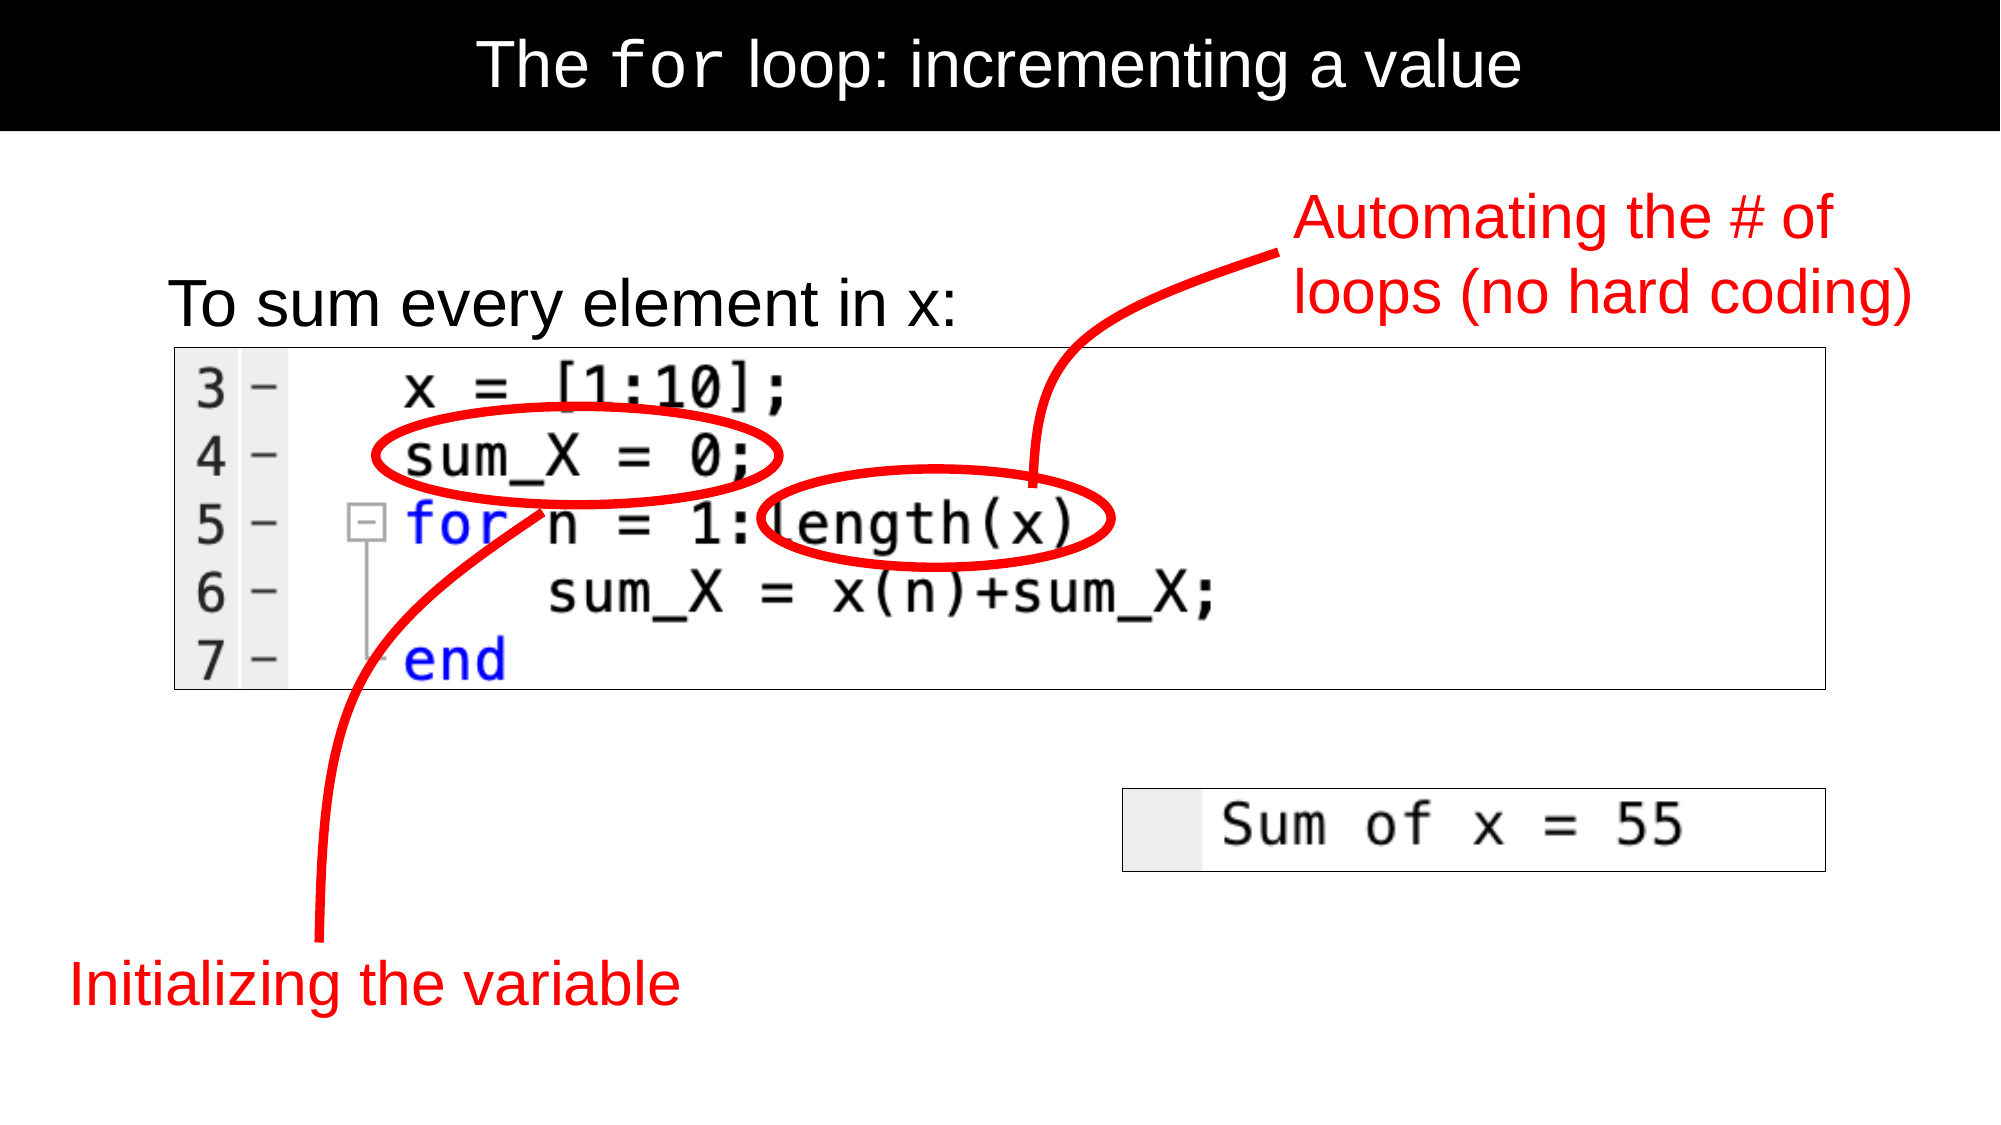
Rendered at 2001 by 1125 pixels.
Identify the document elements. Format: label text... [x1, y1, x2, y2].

title The for loop: incrementing a value [0, 0, 2000, 132]
picture [1122, 788, 1826, 872]
text_box [1075, 251, 1278, 347]
picture [173, 347, 1826, 690]
text_box Automating the # of loops (no hard coding) [1278, 168, 1934, 334]
text_box Initializing the variable [53, 935, 698, 1025]
text_box [318, 690, 451, 943]
text_box To sum every element in x: [152, 251, 976, 347]
